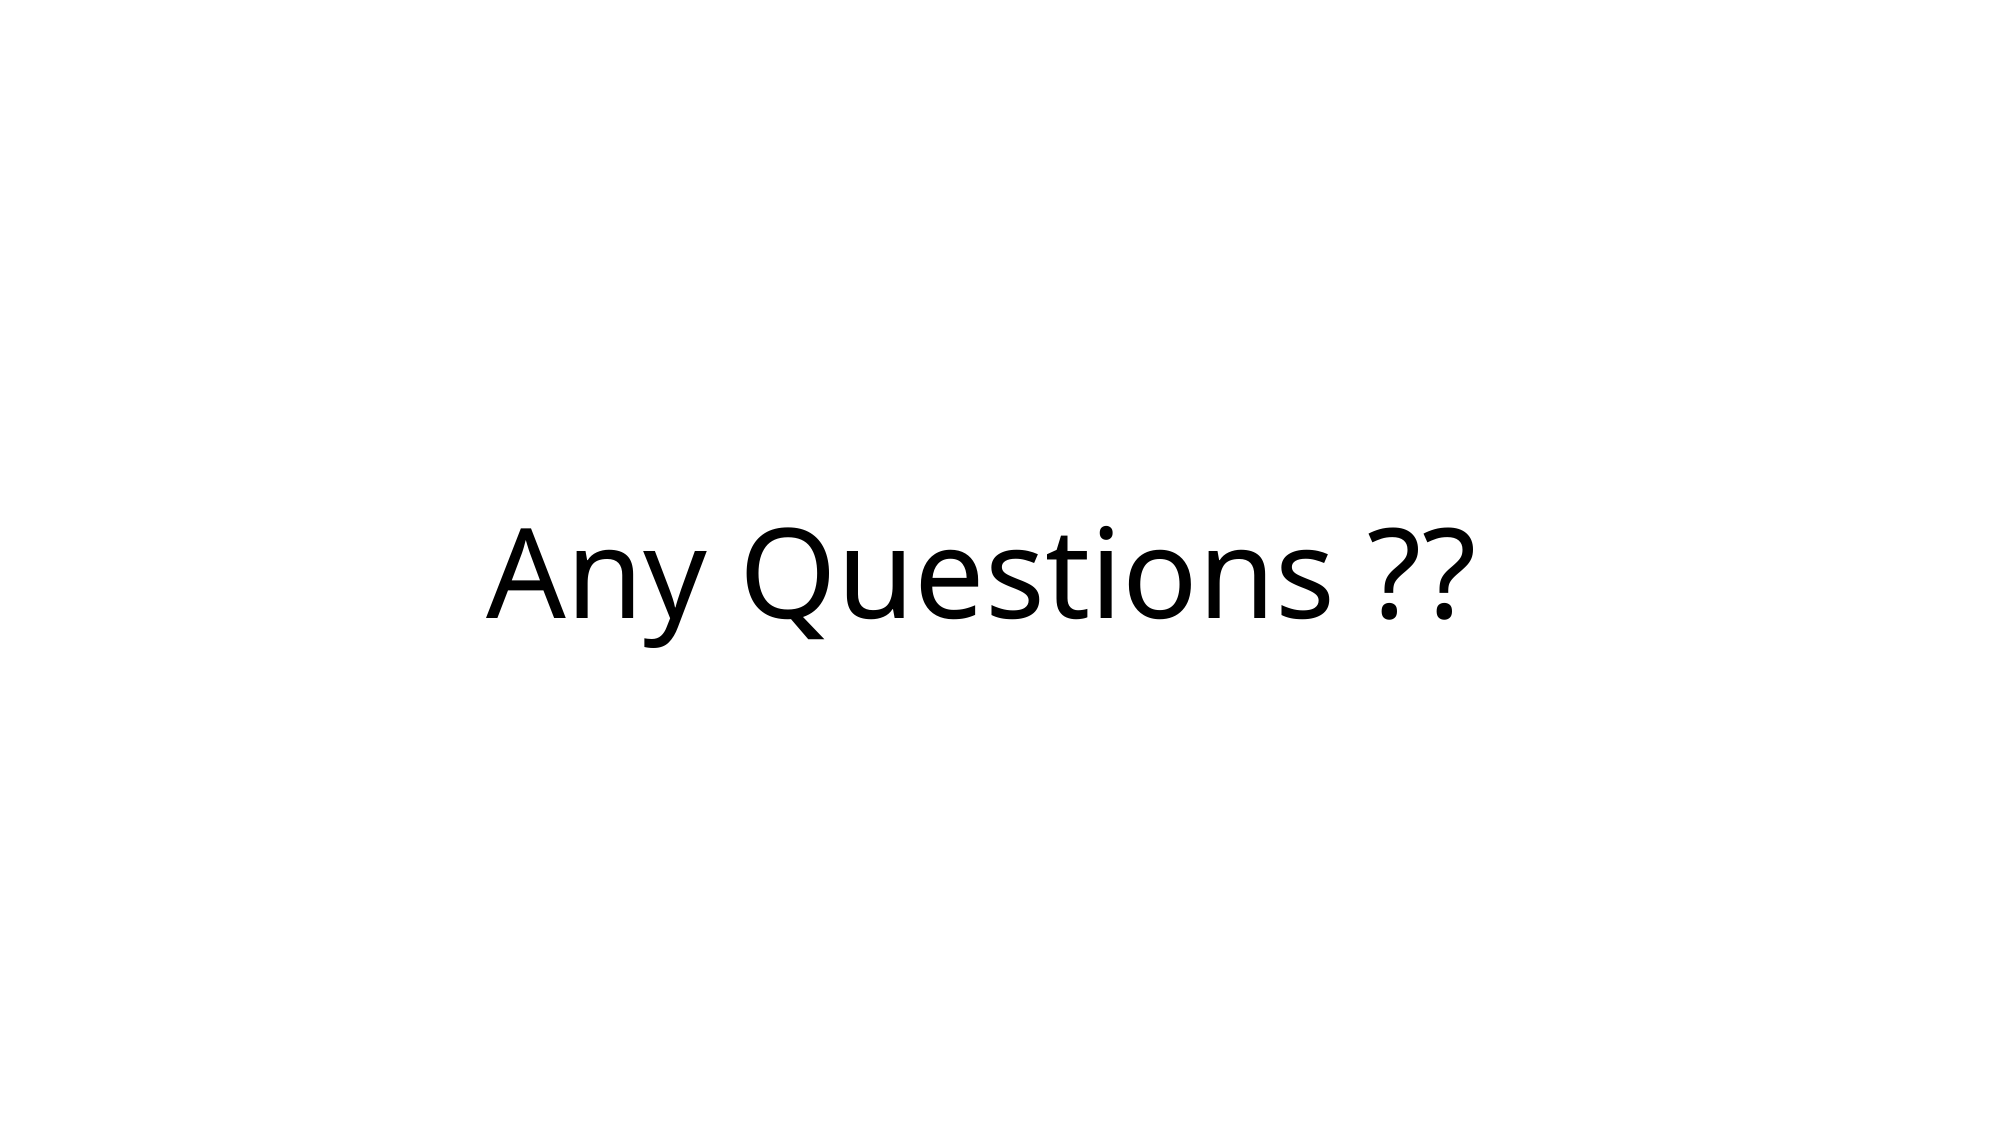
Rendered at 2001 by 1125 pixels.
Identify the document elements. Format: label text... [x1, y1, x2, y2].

title Any Questions ?? [471, 184, 1753, 653]
